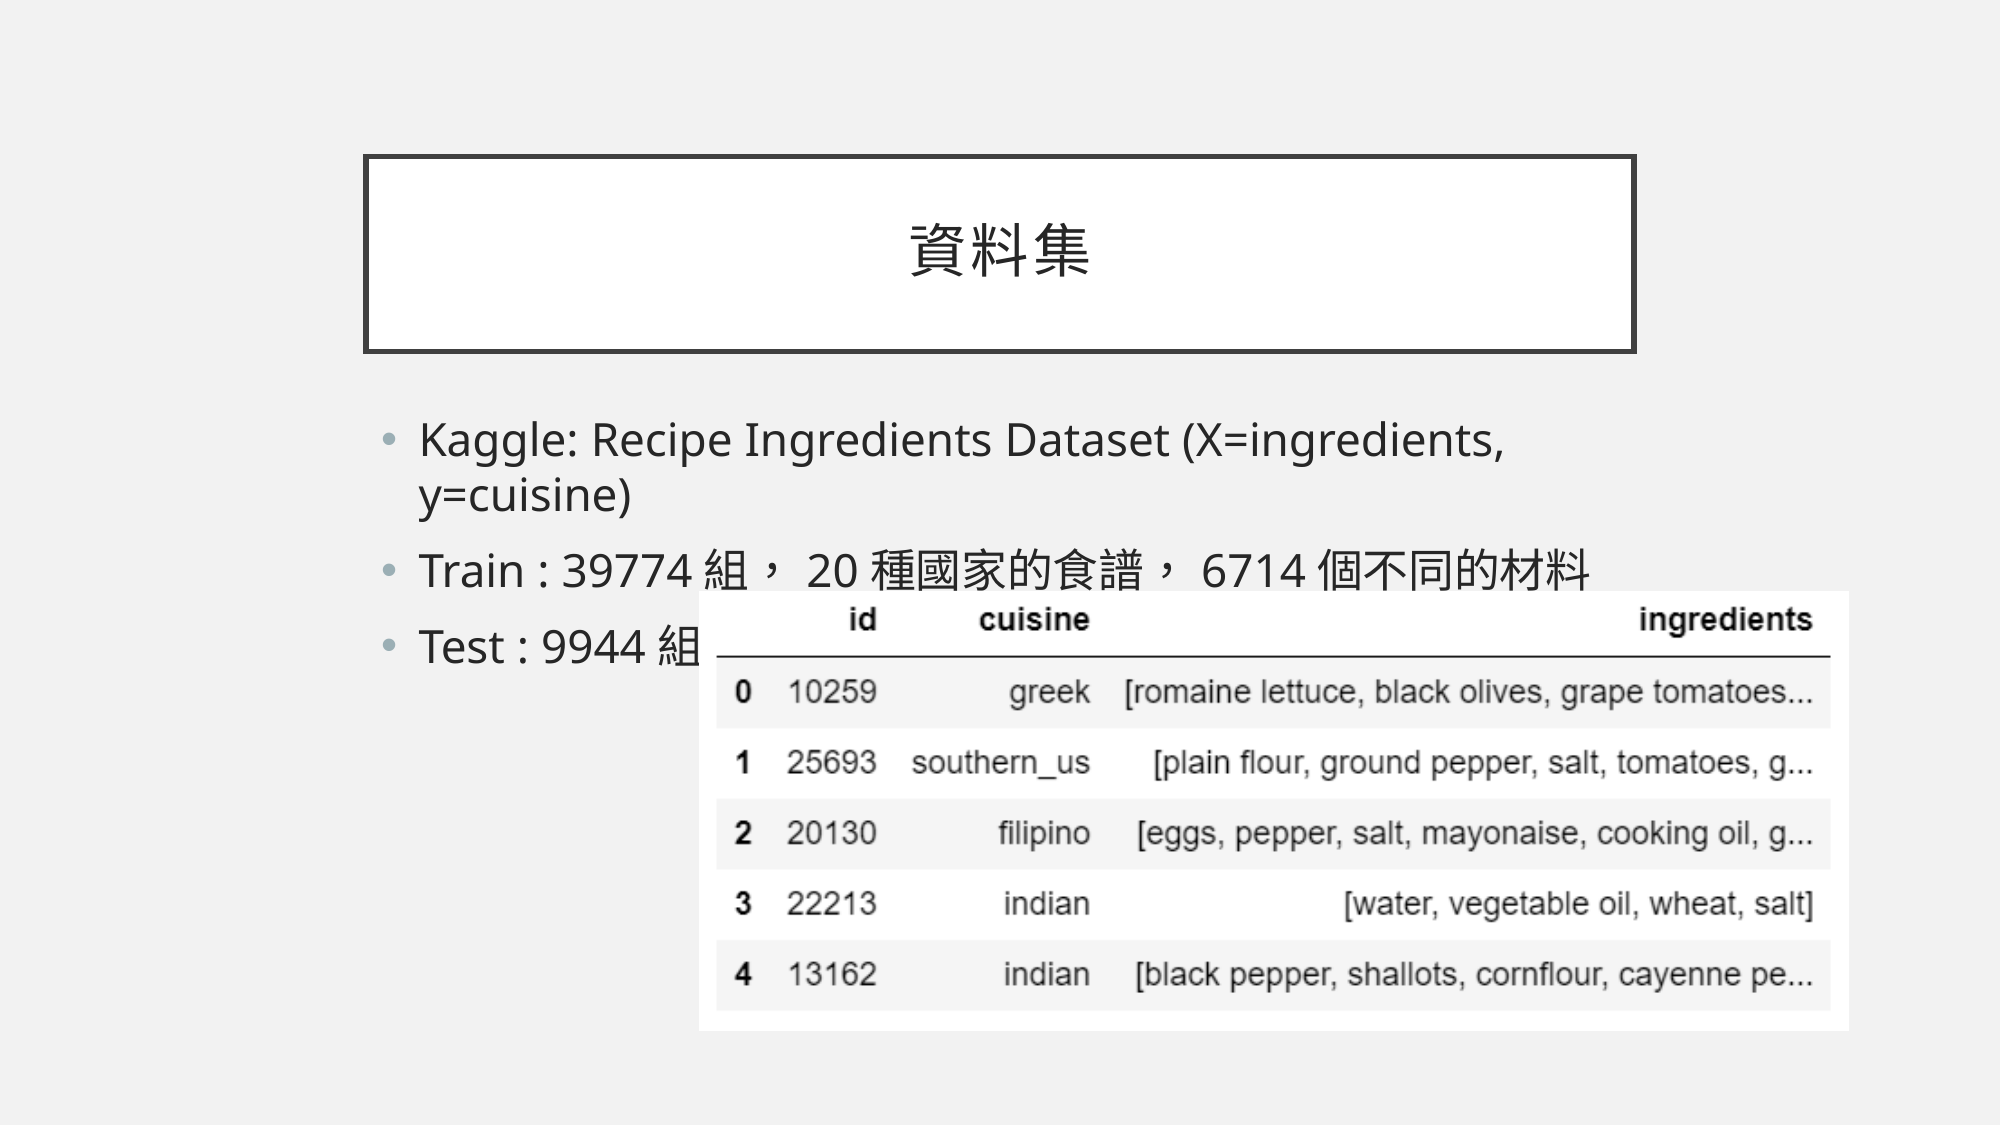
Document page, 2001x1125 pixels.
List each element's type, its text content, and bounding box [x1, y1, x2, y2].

title 資料集 [363, 154, 1637, 354]
list Kaggle: Recipe Ingredients Dataset (X=ingredients, y=cuisine) Train : 39774組，20種國家的食譜，6714個不同的材料 Test : 9944組 [366, 403, 1634, 913]
picture [699, 591, 1849, 1031]
